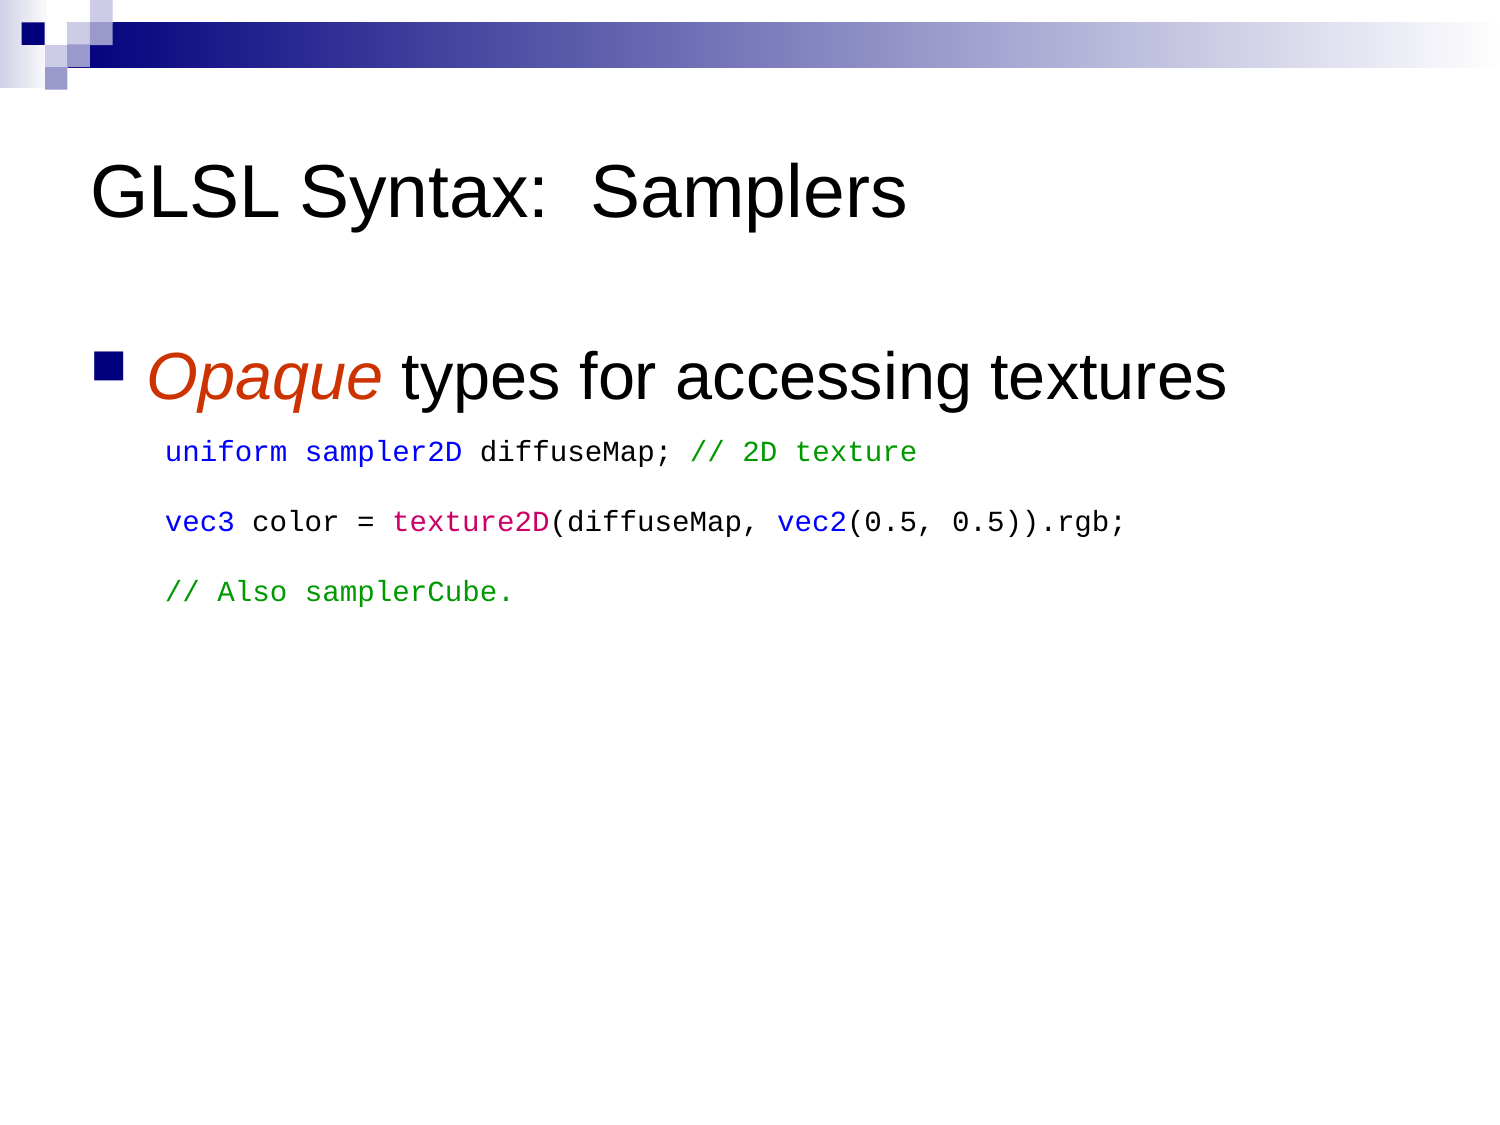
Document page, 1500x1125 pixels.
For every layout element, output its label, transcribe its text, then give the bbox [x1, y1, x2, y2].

title GLSL Syntax: Samplers [75, 75, 1425, 300]
list Opaque types for accessing textures [75, 324, 1500, 425]
text_box uniform sampler2D diffuseMap; // 2D texture vec3 color = texture2D(diffuseMap, vec2(0.5, 0.5)).rgb; // Also samplerCube. [149, 425, 1188, 1000]
